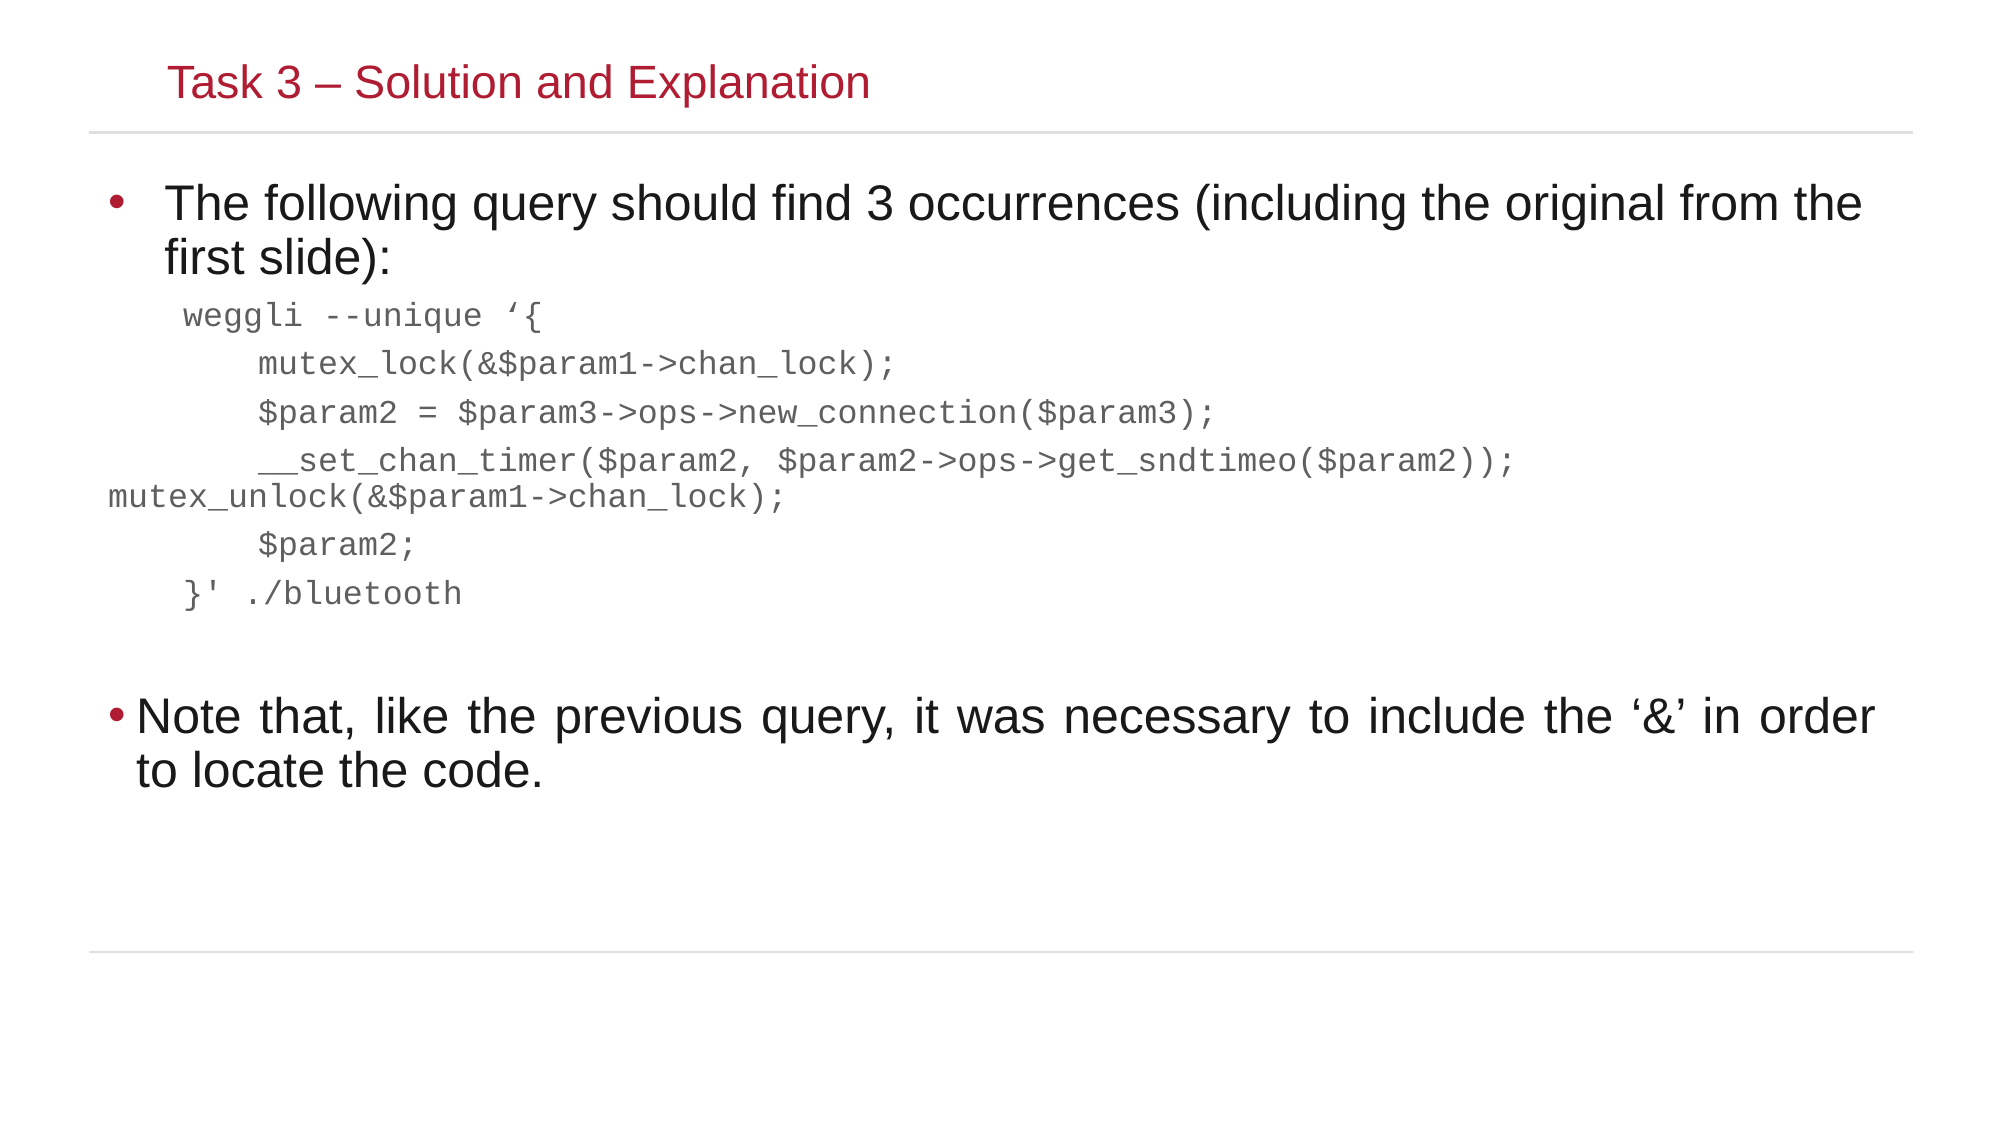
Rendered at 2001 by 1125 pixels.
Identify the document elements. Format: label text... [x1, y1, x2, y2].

list Task 3 – Solution and Explanation [158, 50, 1827, 119]
list The following query should find 3 occurrences (including the original from the first slide): weggli --unique ‘{ mutex_lock(&$param1->chan_lock); $param2 = $param3->ops->new_connection($param3); __set_chan_timer($param2, $param2->ops->get_sndtimeo($param2)); mutex_unlock(&$param1->chan_lock); $param2; }' ./bluetooth Note that, like the previous query, it was necessary to include the ‘&’ in order to locate the code. [100, 169, 1886, 927]
